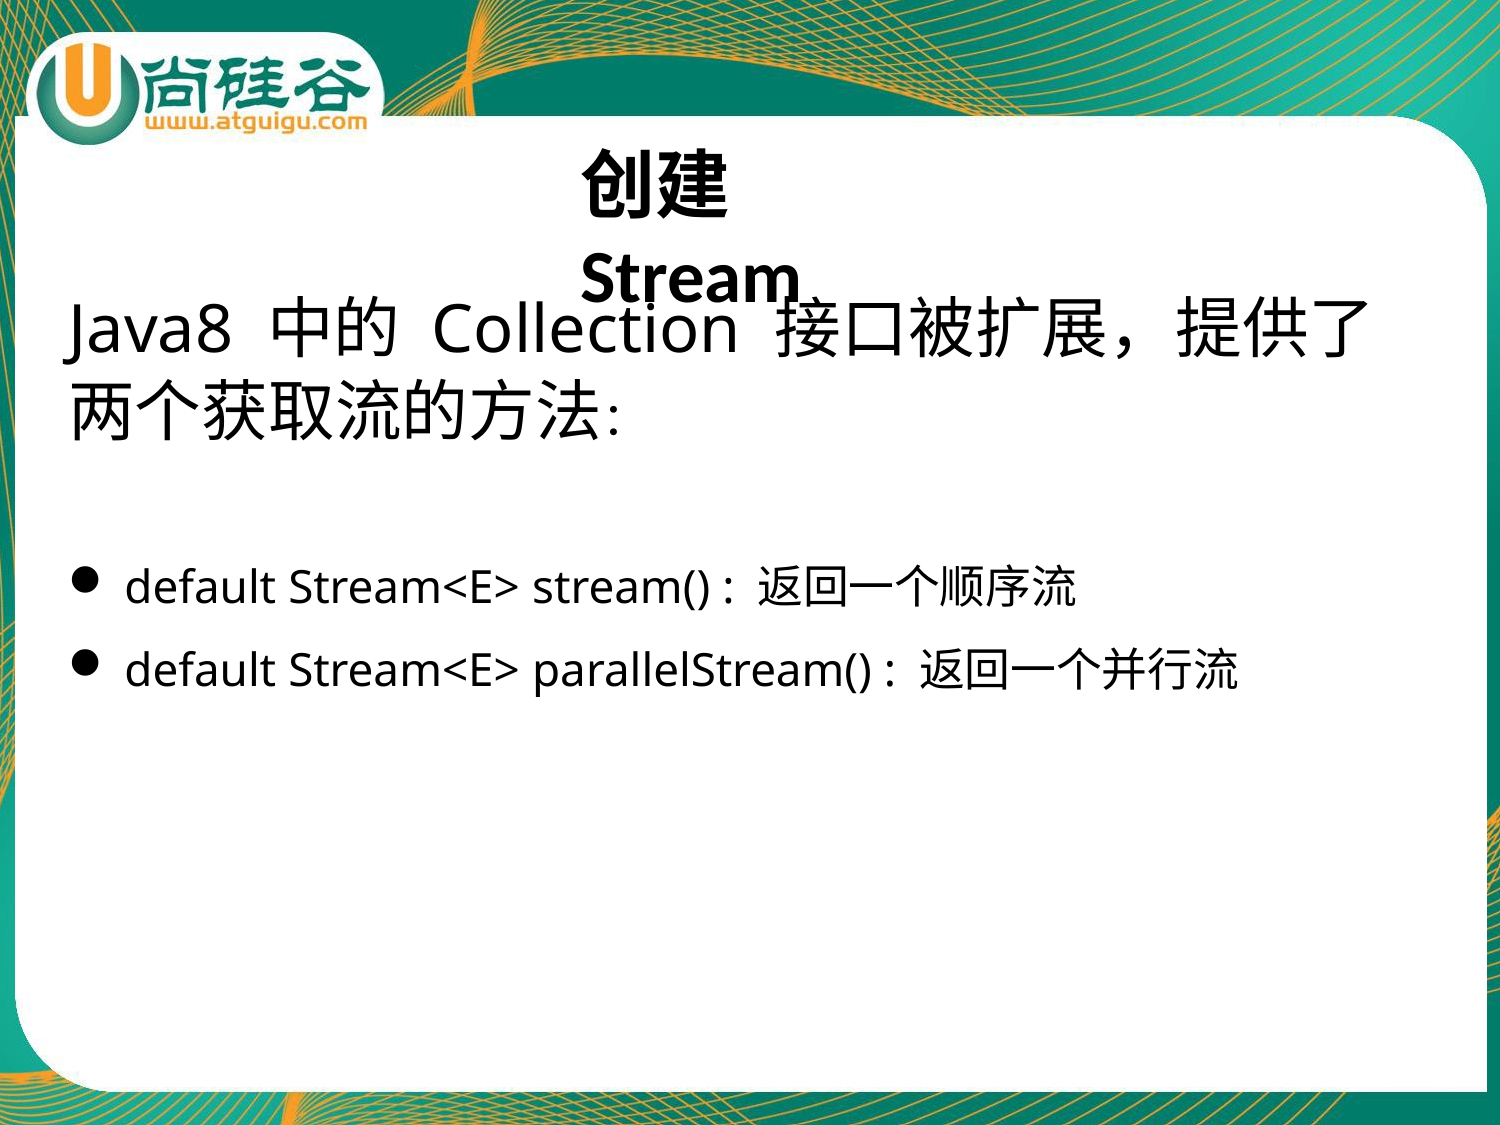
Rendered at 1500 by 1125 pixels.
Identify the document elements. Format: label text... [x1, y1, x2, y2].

title 创建Stream [578, 135, 974, 280]
text_box Java8 中的 Collection 接口被扩展，提供了 两个获取流的方法： default Stream<E> stream() : 返回一个顺序流 default Stream<E> parallelStream() : 返回一个并行流 [65, 280, 1405, 696]
picture [0, 0, 1500, 1125]
